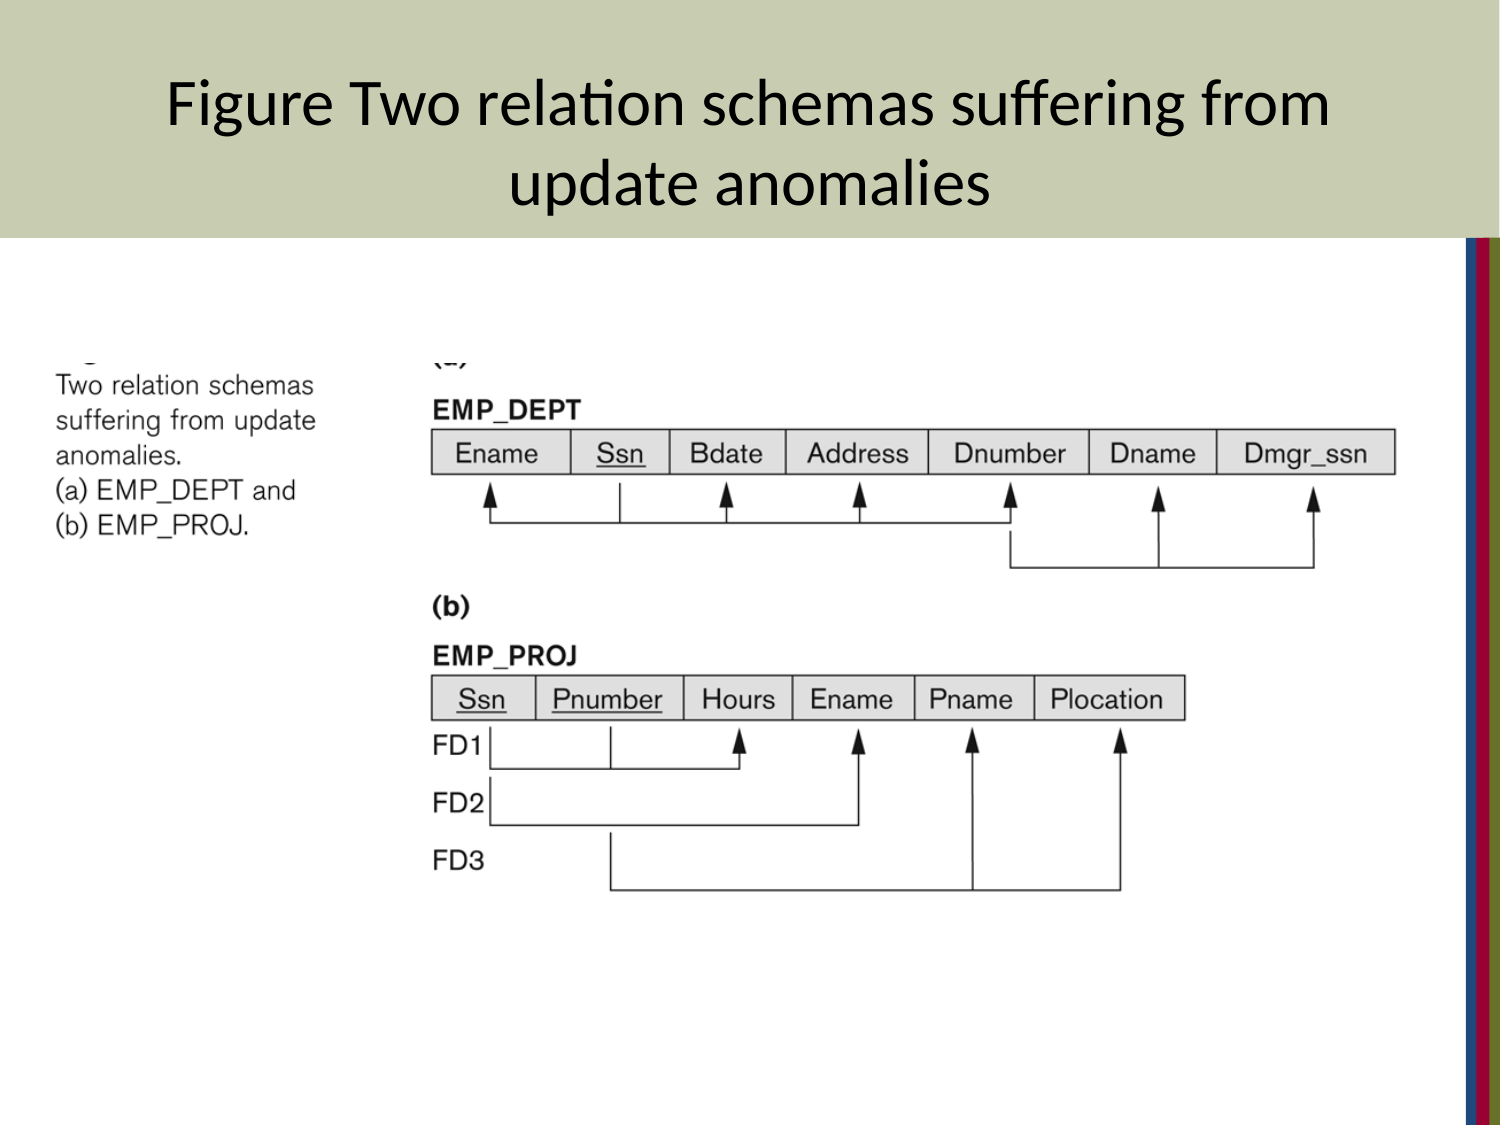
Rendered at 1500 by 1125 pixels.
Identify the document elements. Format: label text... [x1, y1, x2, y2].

title Figure Two relation schemas suffering from update anomalies [75, 45, 1425, 233]
picture [53, 363, 1401, 895]
